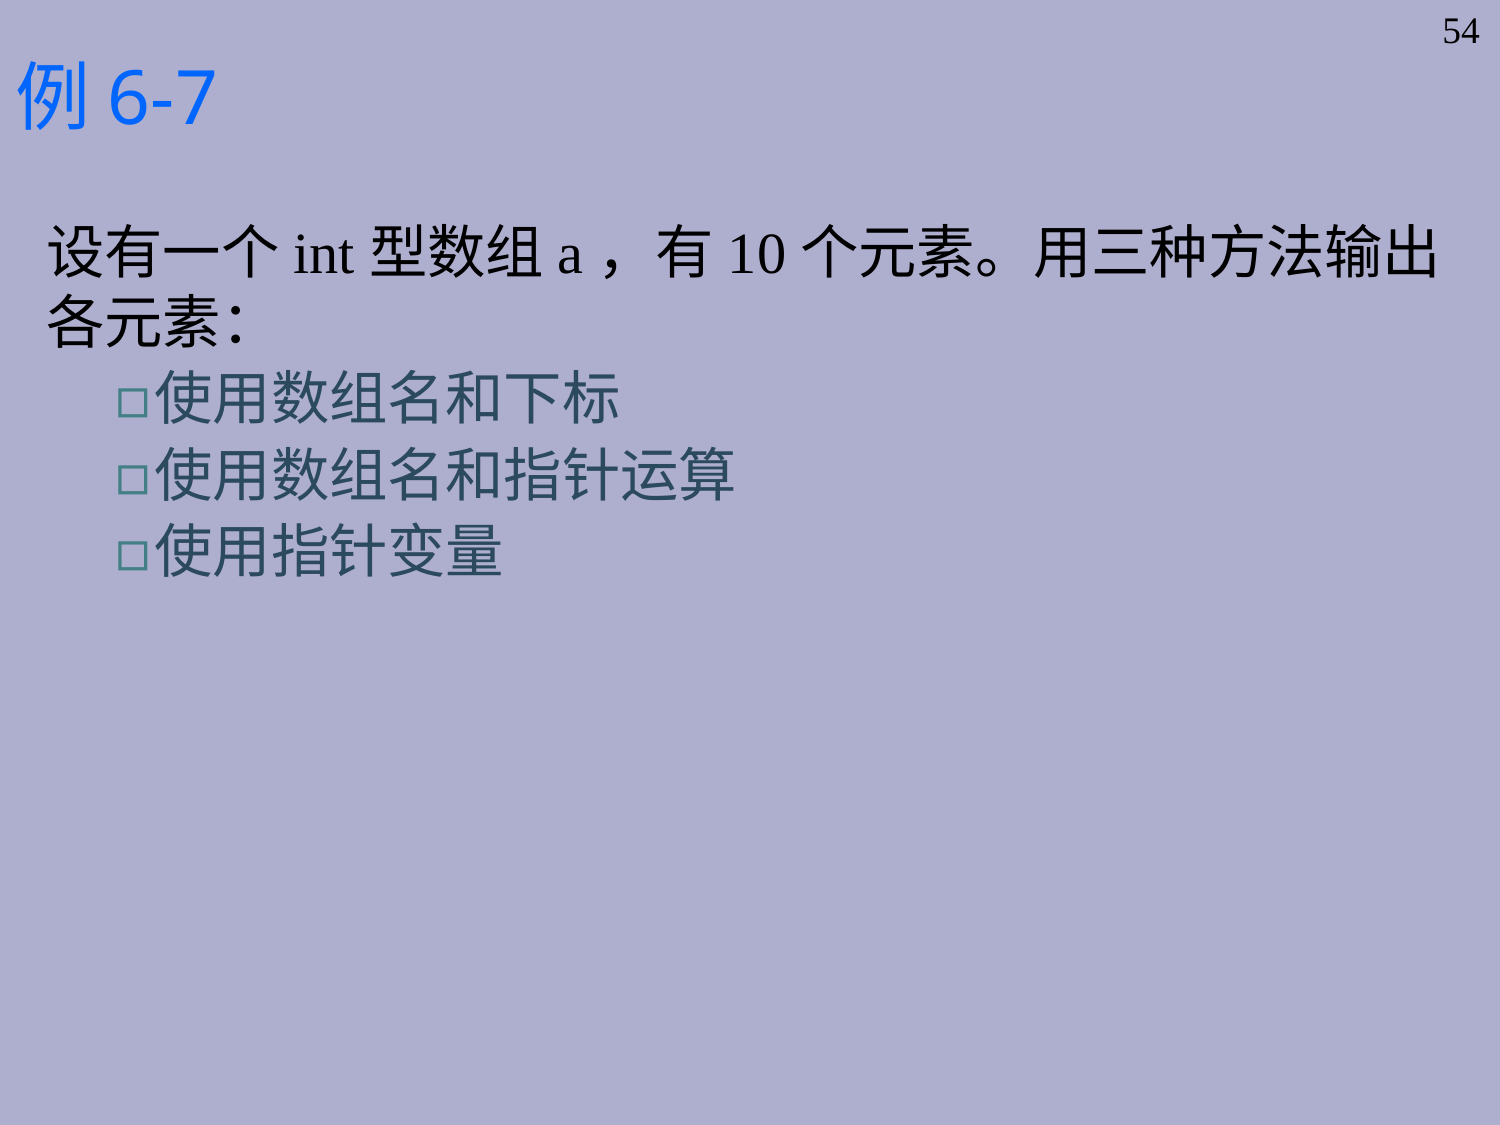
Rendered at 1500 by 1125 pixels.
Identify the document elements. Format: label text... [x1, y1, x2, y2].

slide_number 54 [1157, 0, 1495, 59]
list 设有一个int型数组a，有10个元素。用三种方法输出各元素： 使用数组名和下标 使用数组名和指针运算 使用指针变量 [31, 208, 1471, 655]
title 例6-7 [0, 7, 1500, 183]
